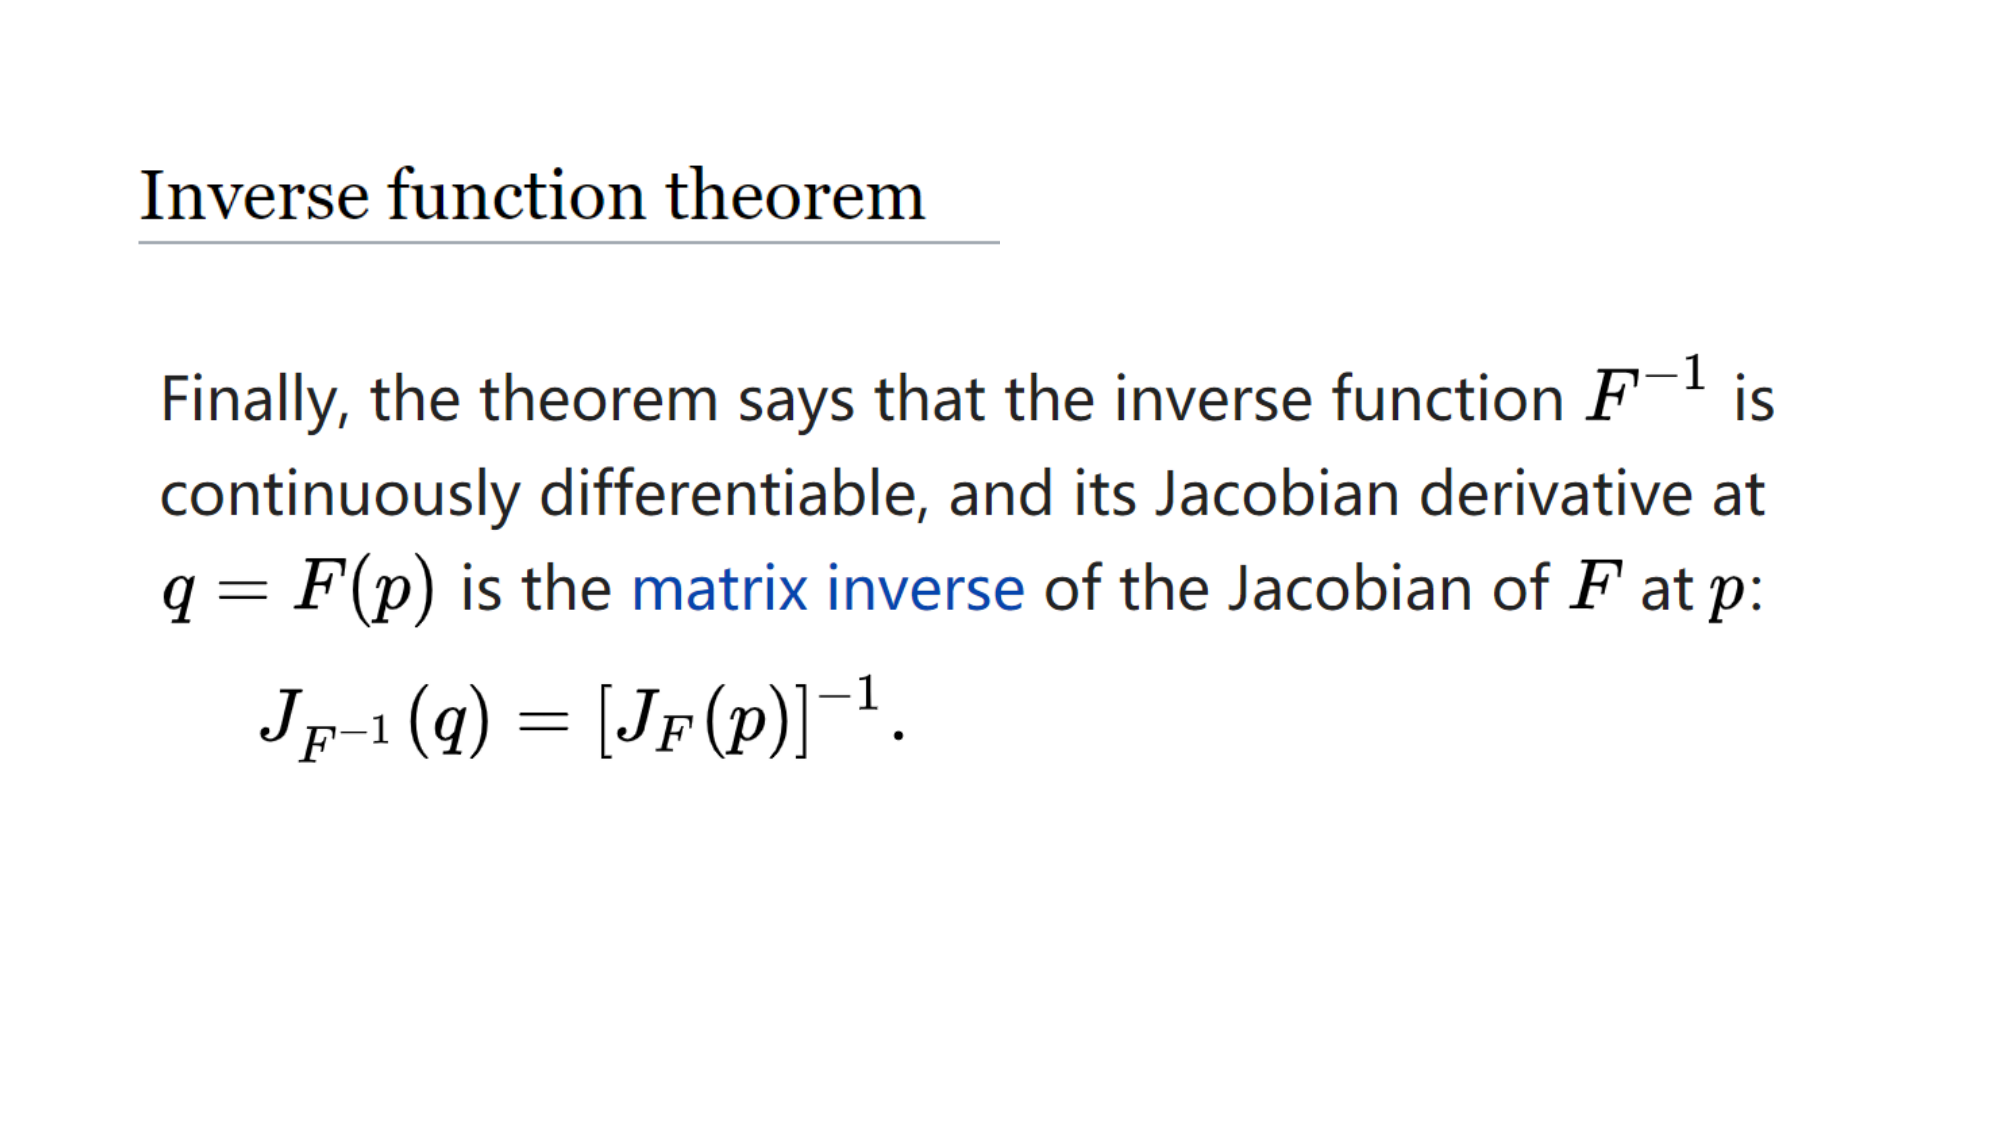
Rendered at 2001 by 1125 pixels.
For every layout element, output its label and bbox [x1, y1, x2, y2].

picture [120, 111, 1000, 258]
list [137, 331, 1863, 794]
